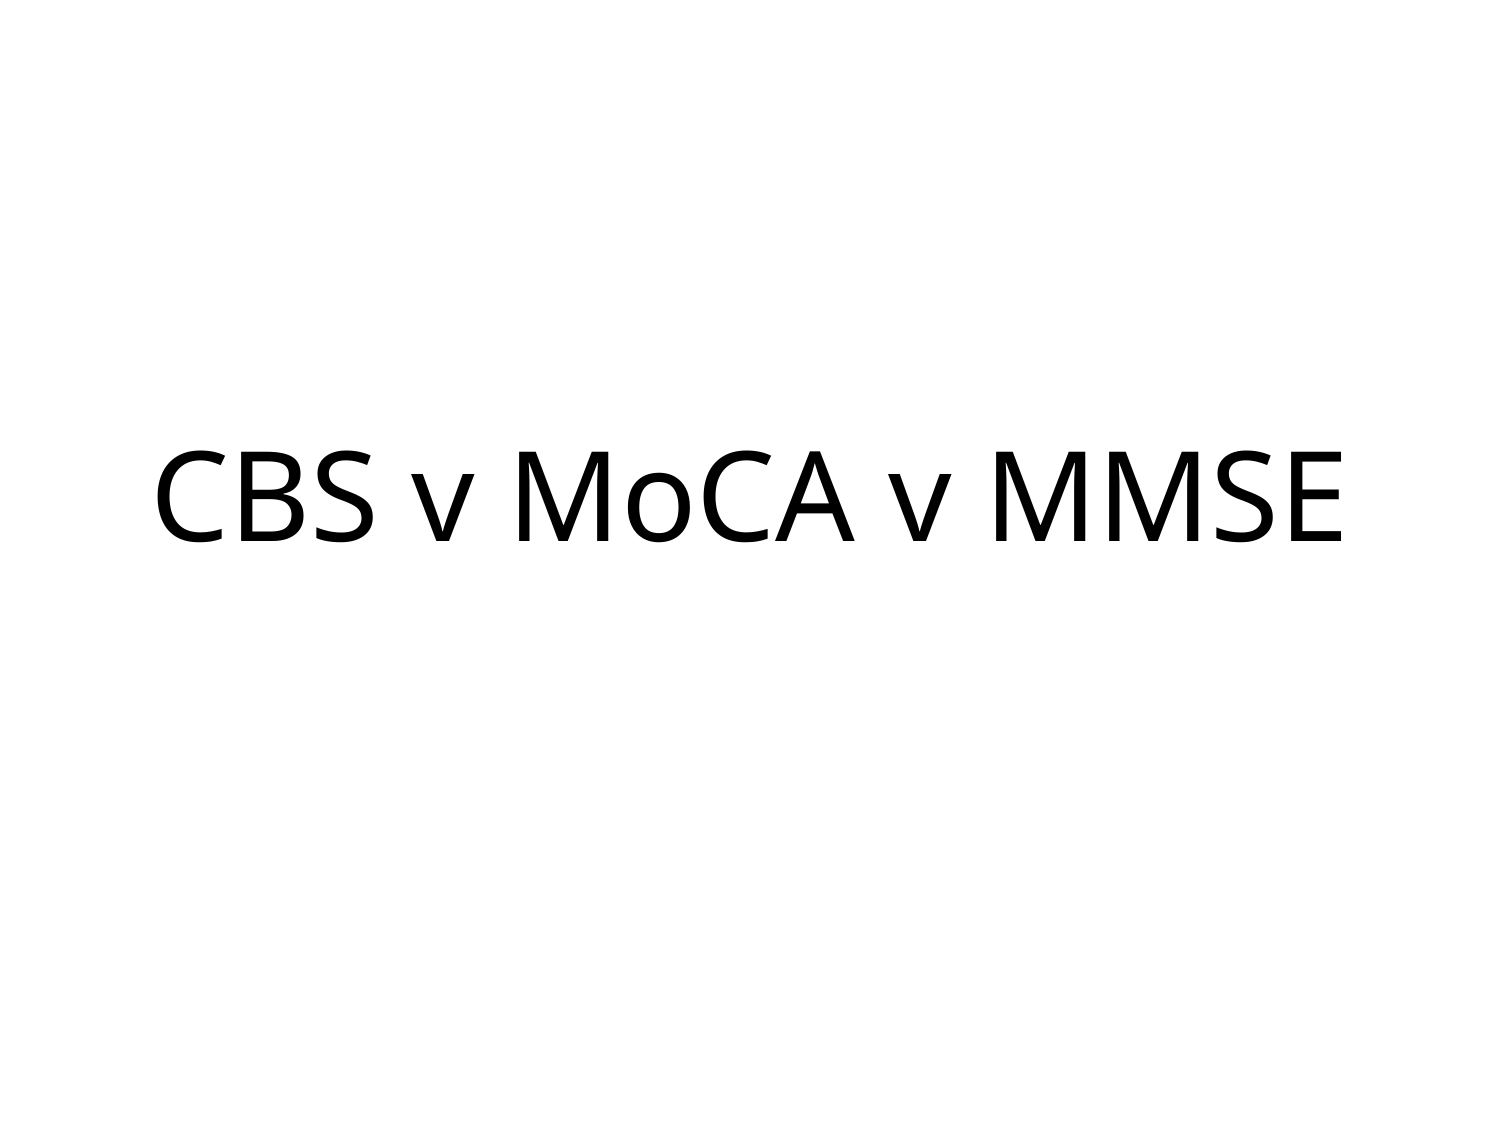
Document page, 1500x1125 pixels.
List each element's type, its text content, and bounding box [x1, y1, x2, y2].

title CBS v MoCA v MMSE [112, 184, 1388, 576]
